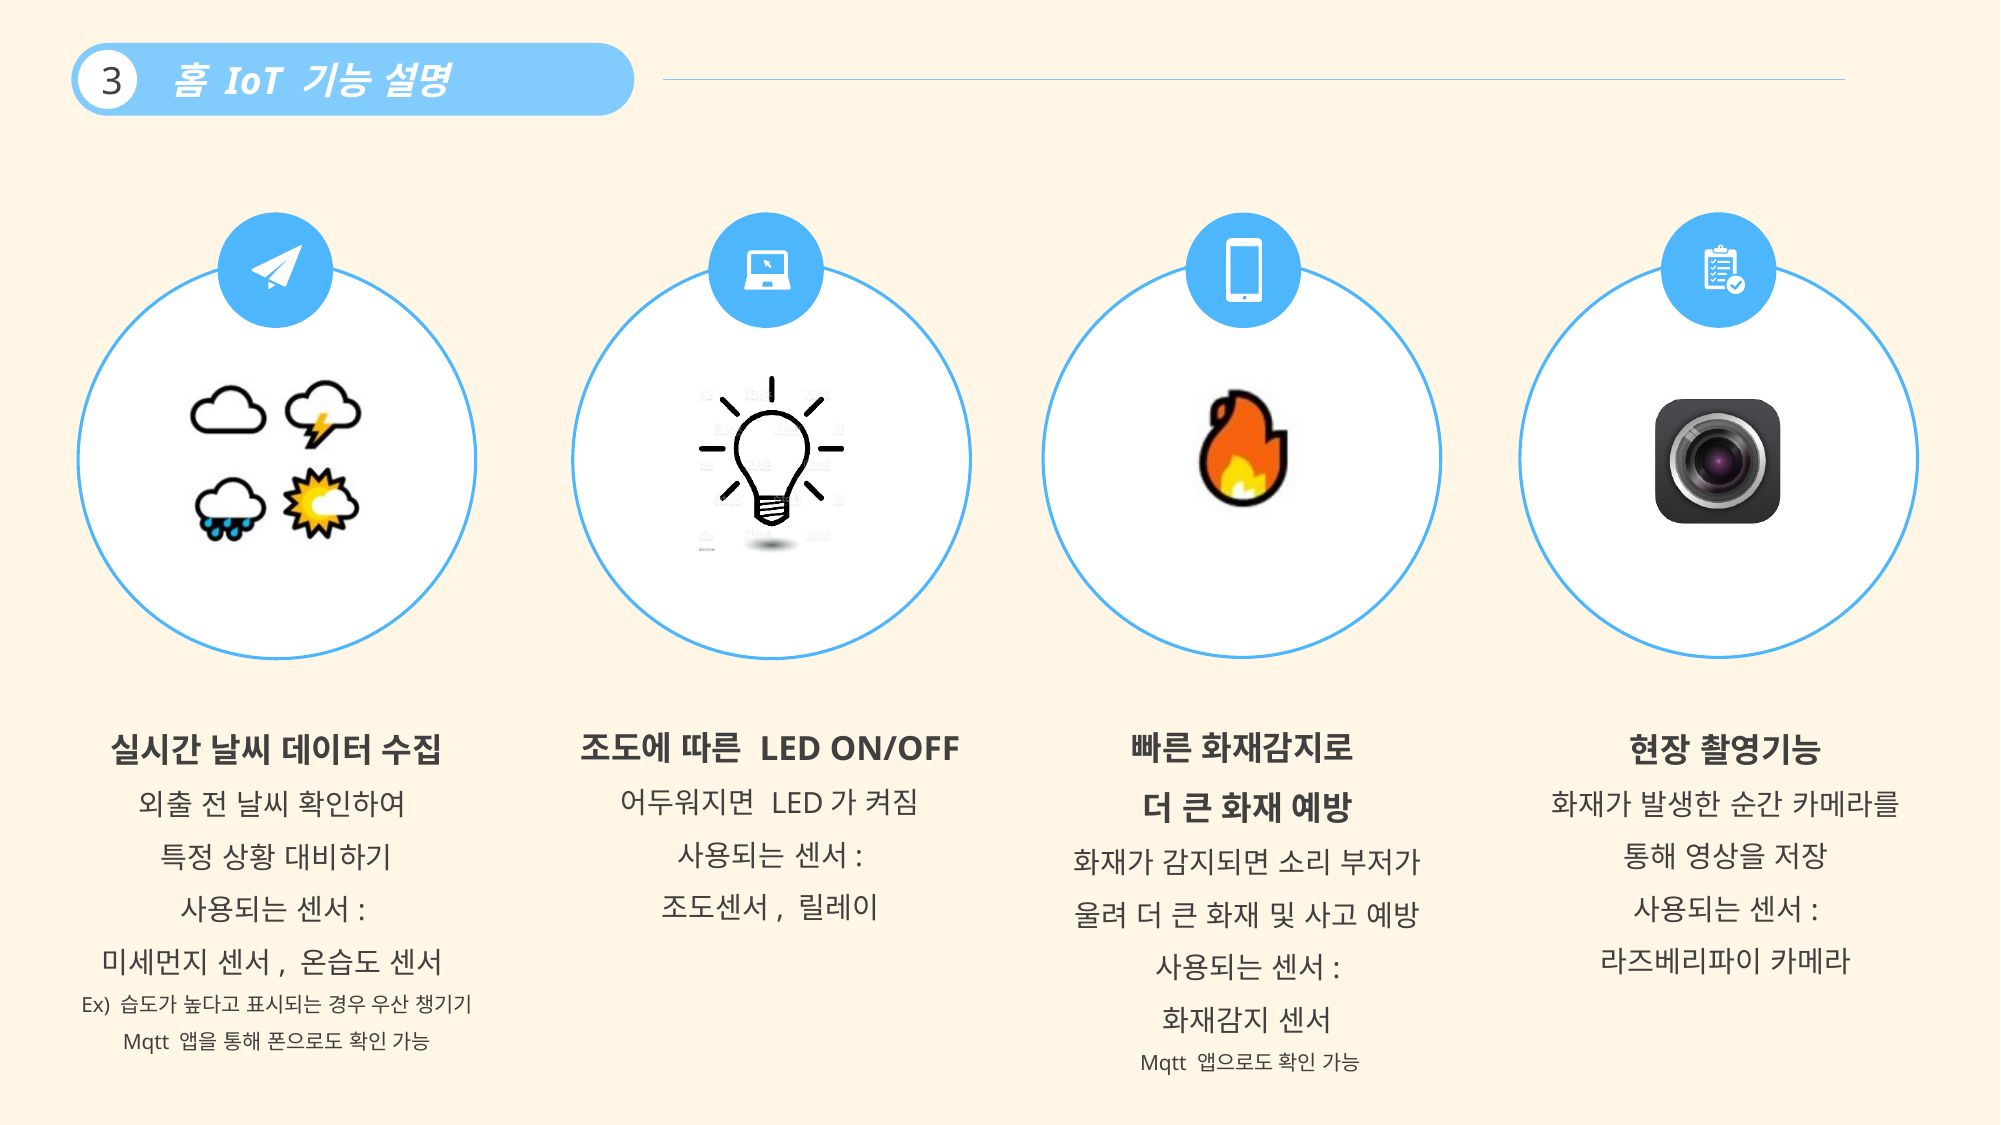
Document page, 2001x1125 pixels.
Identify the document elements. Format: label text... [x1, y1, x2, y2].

text_box 조도에 따른 LED ON/OFF 어두워지면 LED가 켜짐 사용되는 센서: 조도센서, 릴레이 [557, 699, 984, 932]
text_box [77, 268, 477, 660]
text_box [707, 211, 825, 329]
text_box [1518, 267, 1919, 659]
text_box [571, 267, 972, 660]
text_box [251, 244, 302, 289]
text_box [744, 250, 791, 290]
text_box 홈 IoT 기능 설명 [70, 41, 636, 117]
text_box [1704, 244, 1746, 295]
text_box 3 [76, 48, 139, 110]
picture [699, 376, 844, 553]
text_box 빠른 화재감지로 더 큰 화재 예방 화재가 감지되면 소리 부저가 울려 더 큰 화재 및 사고 예방 사용되는 센서: 화재감지 센서 Mqtt 앱으로도 확인 가능 [1034, 700, 1461, 1082]
text_box [1042, 267, 1442, 659]
picture [1647, 387, 1791, 530]
picture [1168, 375, 1302, 576]
text_box [1184, 211, 1303, 330]
text_box [1659, 211, 1778, 329]
text_box 현장 촬영기능 화재가 발생한 순간 카메라를 통해 영상을 저장 사용되는 센서: 라즈베리파이 카메라 [1512, 701, 1940, 986]
text_box [216, 211, 335, 329]
text_box 실시간 날씨 데이터 수집 외출 전 날씨 확인하여 특정 상황 대비하기 사용되는 센서: 미세먼지 센서, 온습도 센서 Ex) 습도가 높다고 표시되는 경우 우산 챙기기 Mqtt 앱을 통해 폰으로도 확인 가능 [40, 701, 514, 1062]
picture [1226, 238, 1262, 302]
picture [186, 343, 365, 546]
